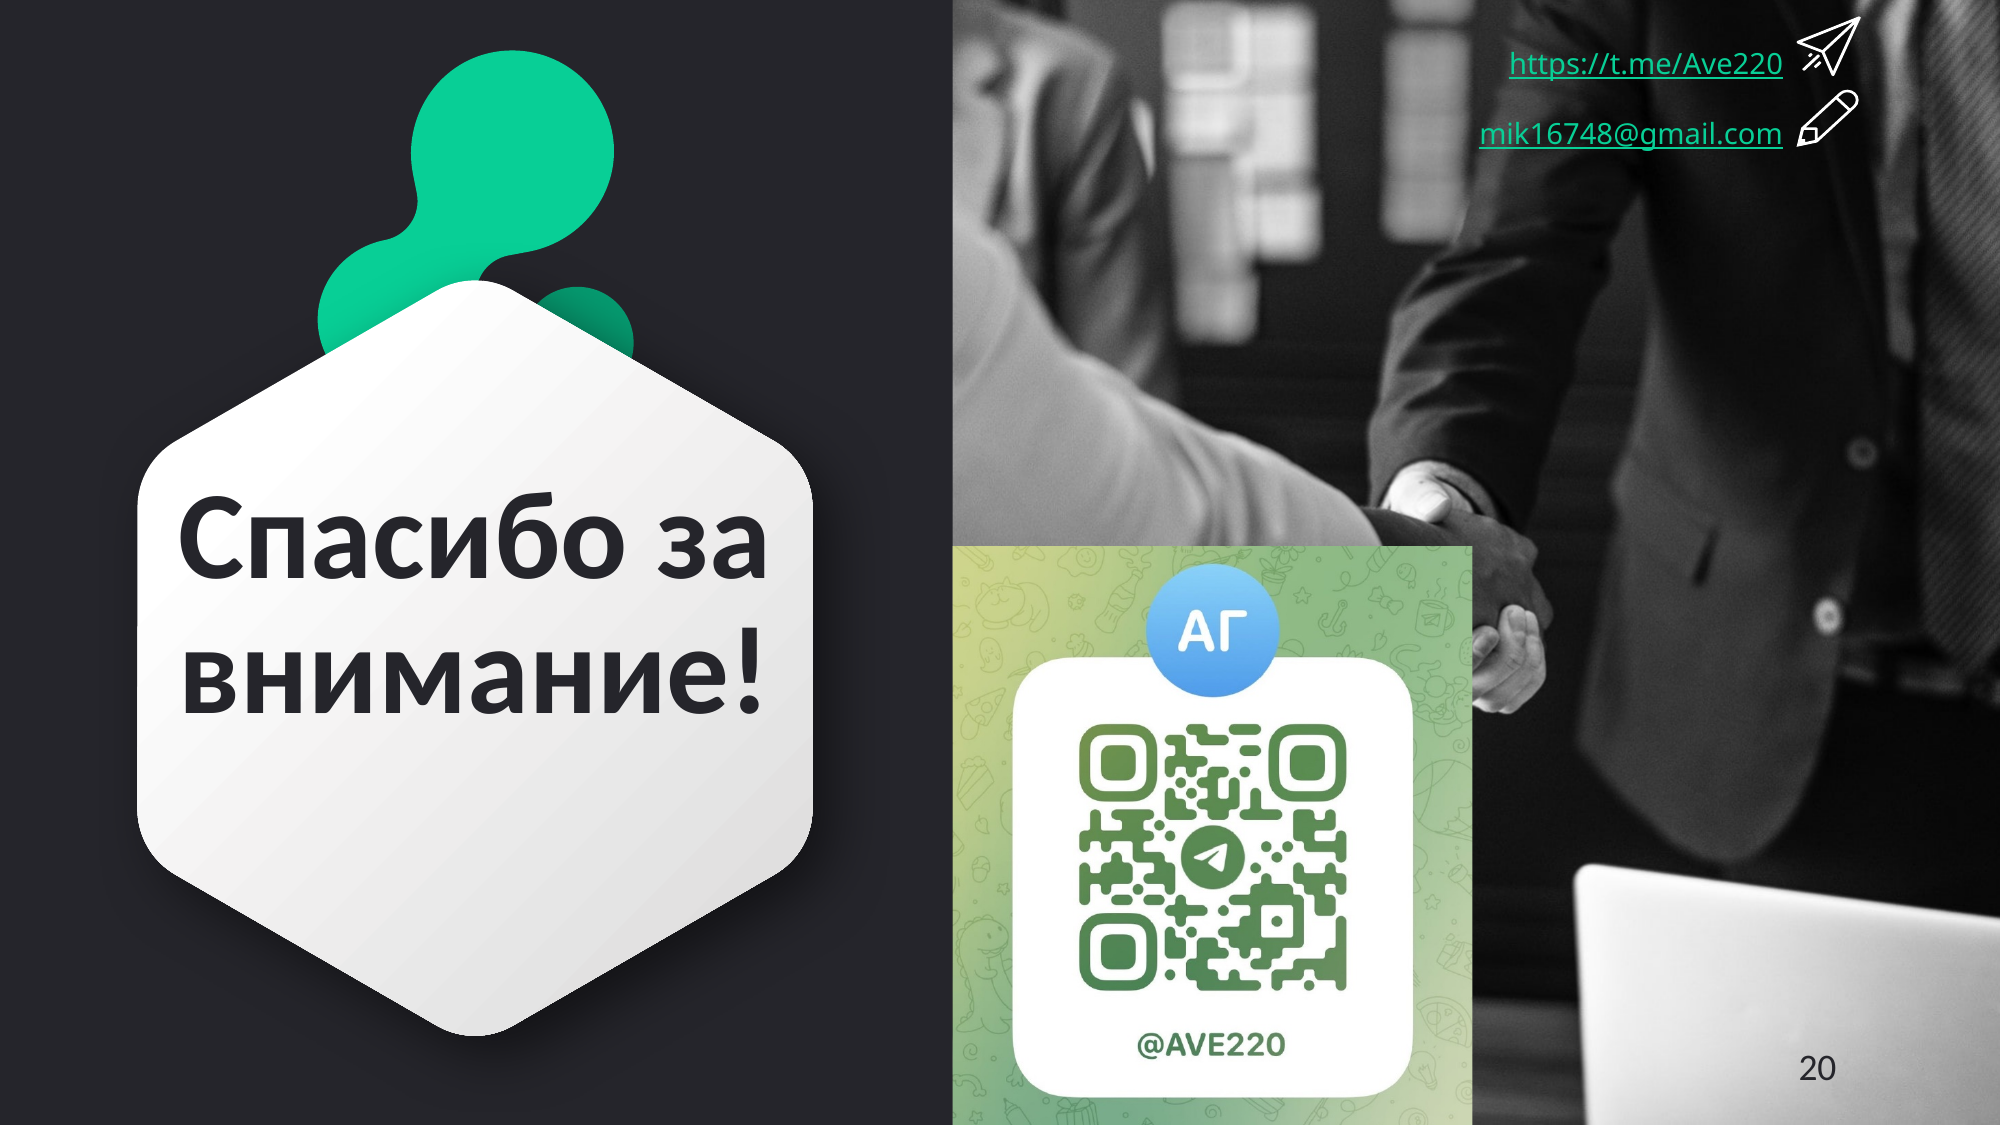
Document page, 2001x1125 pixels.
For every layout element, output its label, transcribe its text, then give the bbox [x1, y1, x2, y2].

picture [952, 0, 2000, 1125]
title Спасибо за внимание! [137, 280, 813, 749]
